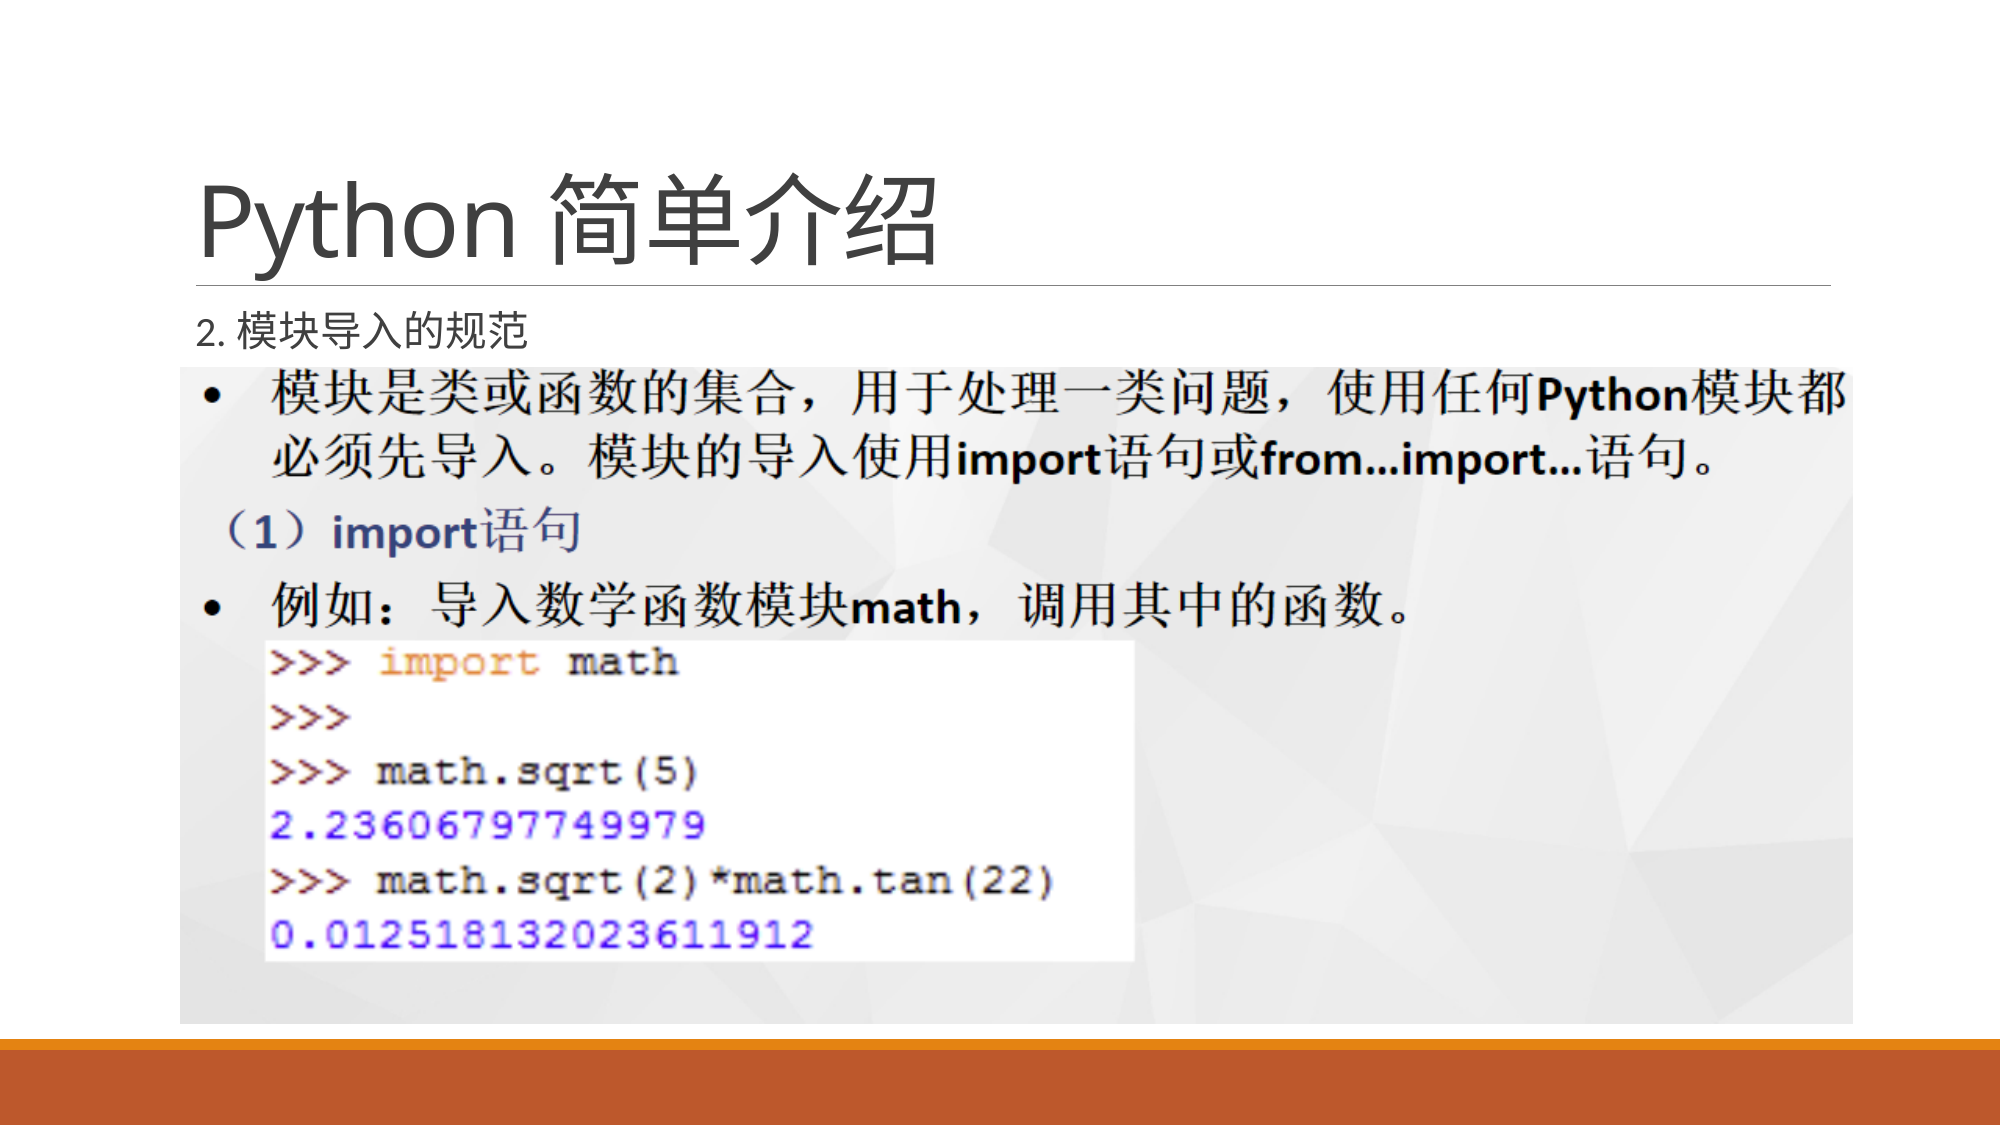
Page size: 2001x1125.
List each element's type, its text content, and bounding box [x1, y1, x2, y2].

title Python简单介绍 [180, 47, 1830, 285]
picture [179, 367, 1853, 1025]
list 2.模块导入的规范 [180, 302, 1830, 367]
